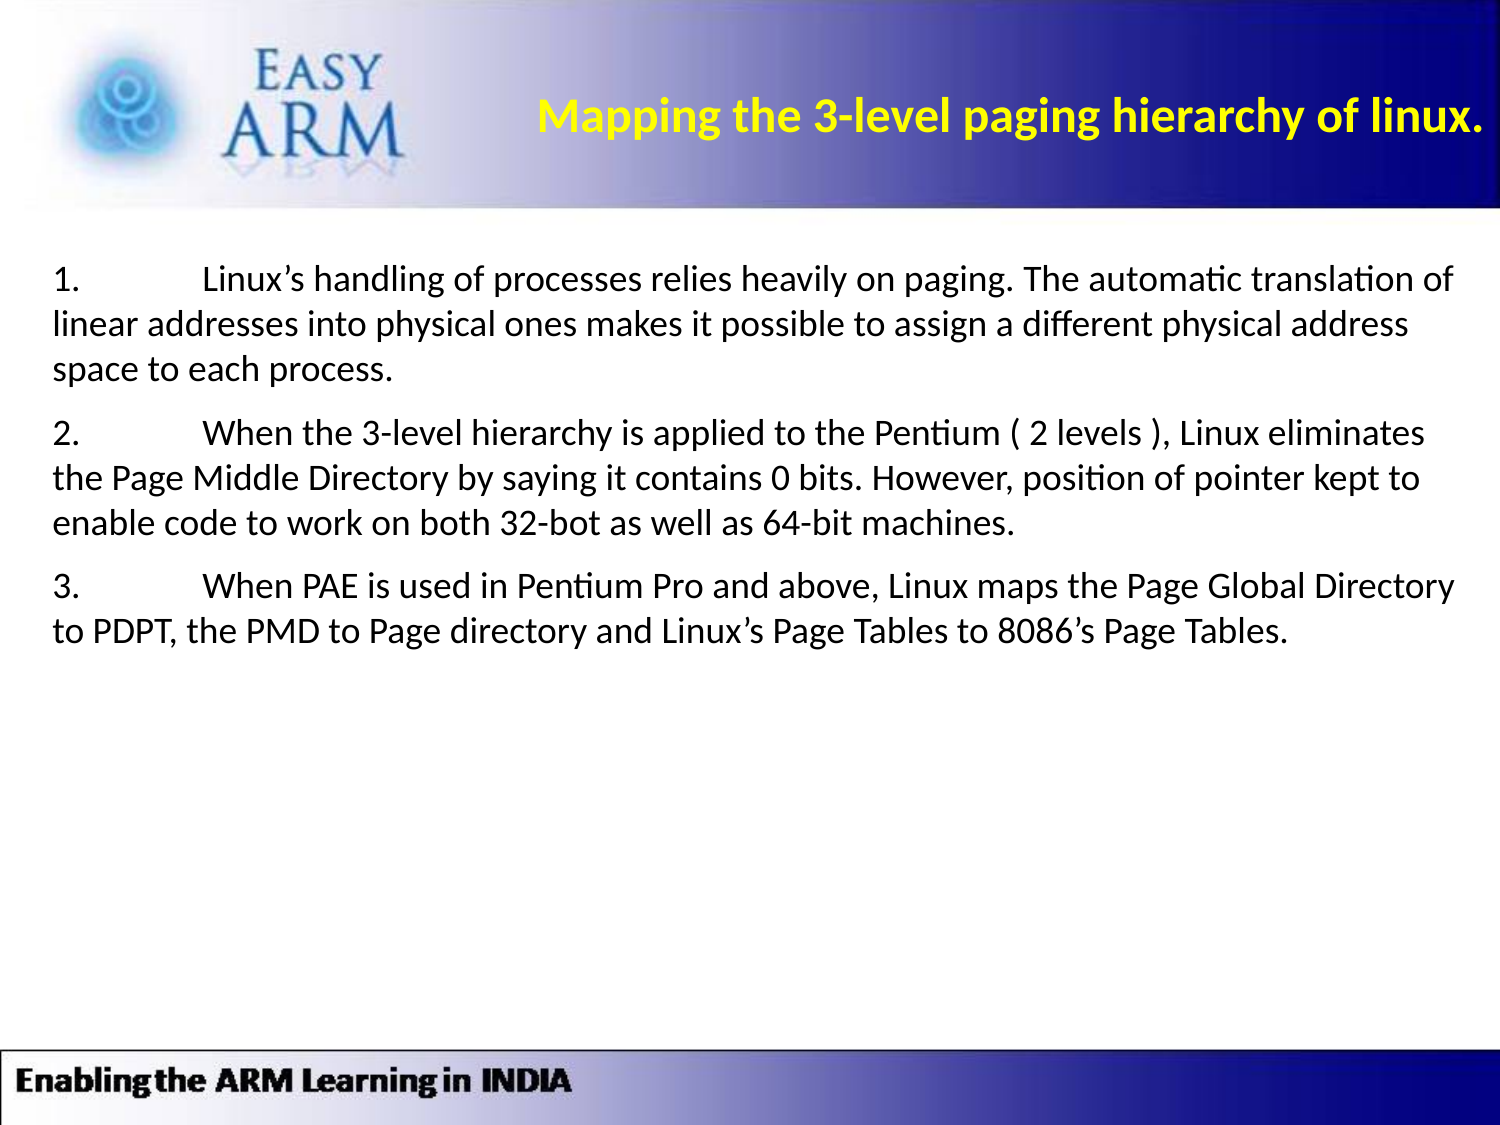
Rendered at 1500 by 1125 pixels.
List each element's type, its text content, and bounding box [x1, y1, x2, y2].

text_box Mapping the 3-level paging hierarchy of linux. [449, 74, 1500, 150]
text_box 1. Linux’s handling of processes relies heavily on paging. The automatic translation of linear addresses into physical ones makes it possible to assign a different physical address space to each process. 2. When the 3-level hierarchy is applied to the Pentium ( 2 levels ), Linux eliminates the Page Middle Directory by saying it contains 0 bits. However, position of pointer kept to enable code to work on both 32-bot as well as 64-bit machines. 3. When PAE is used in Pentium Pro and above, Linux maps the Page Global Directory to PDPT, the PMD to Page directory and Linux’s Page Tables to 8086’s Page Tables. [37, 246, 1475, 659]
picture [0, 0, 1500, 1125]
